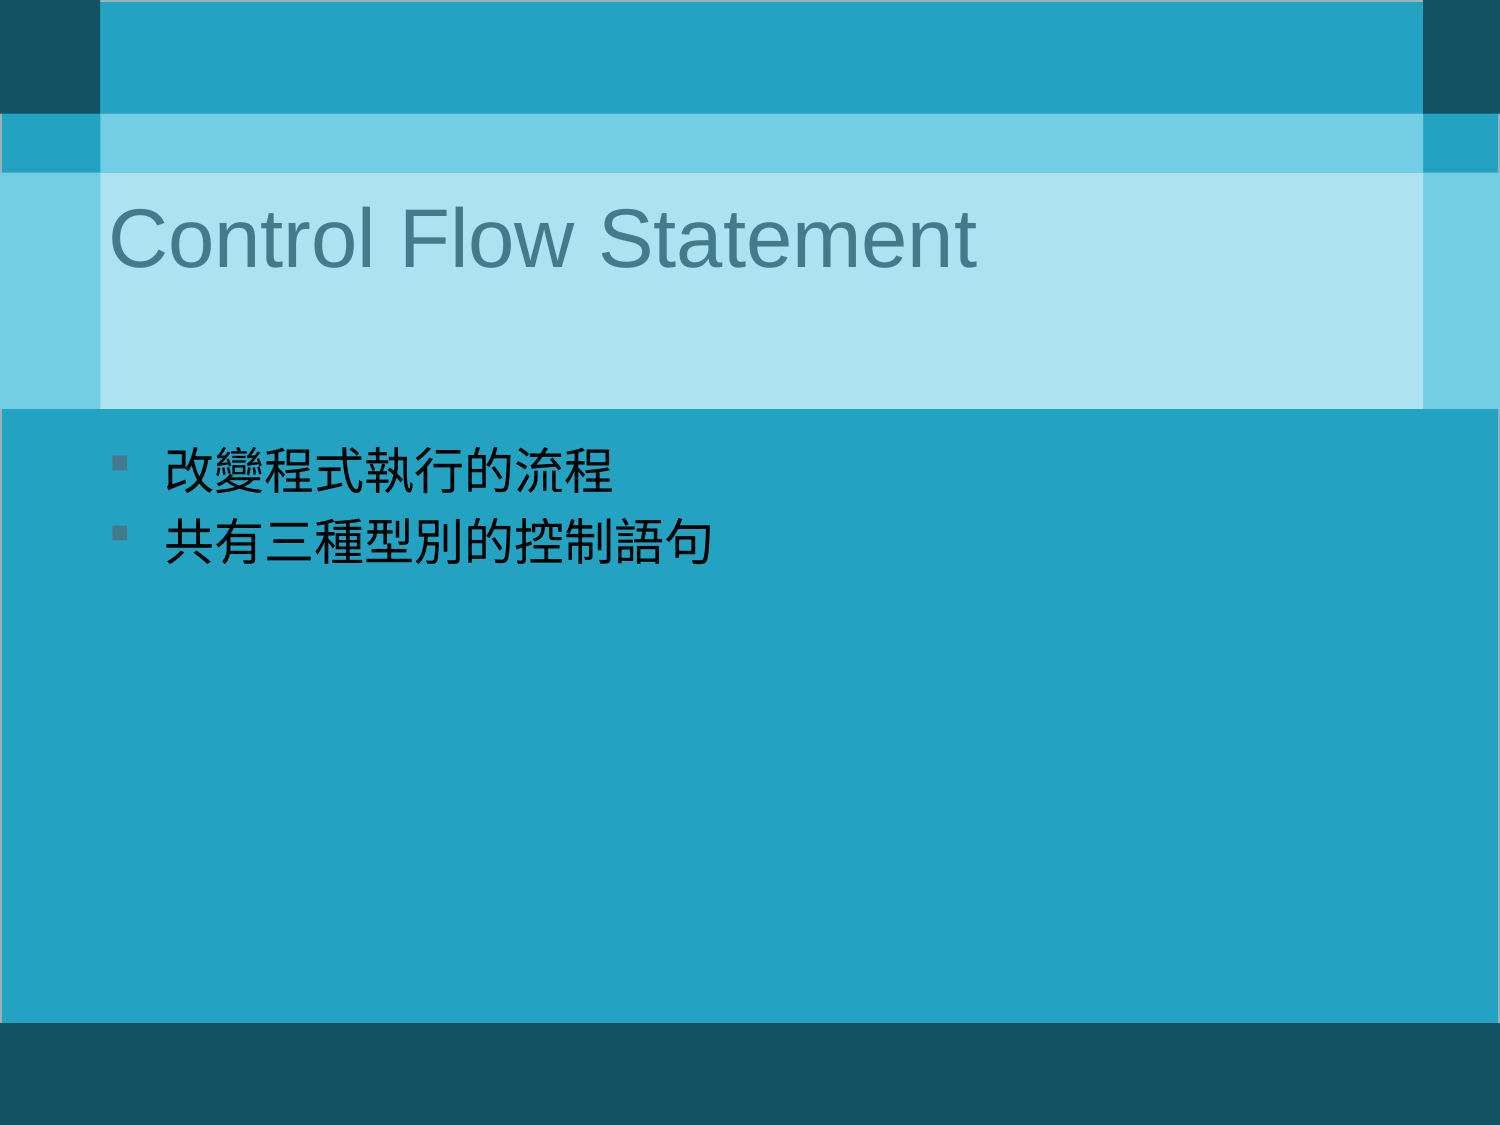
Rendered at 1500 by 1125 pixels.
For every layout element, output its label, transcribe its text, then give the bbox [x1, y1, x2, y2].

title Control Flow Statement [93, 176, 1459, 402]
list 改變程式執行的流程 共有三種型別的控制語句 [93, 432, 1459, 1005]
